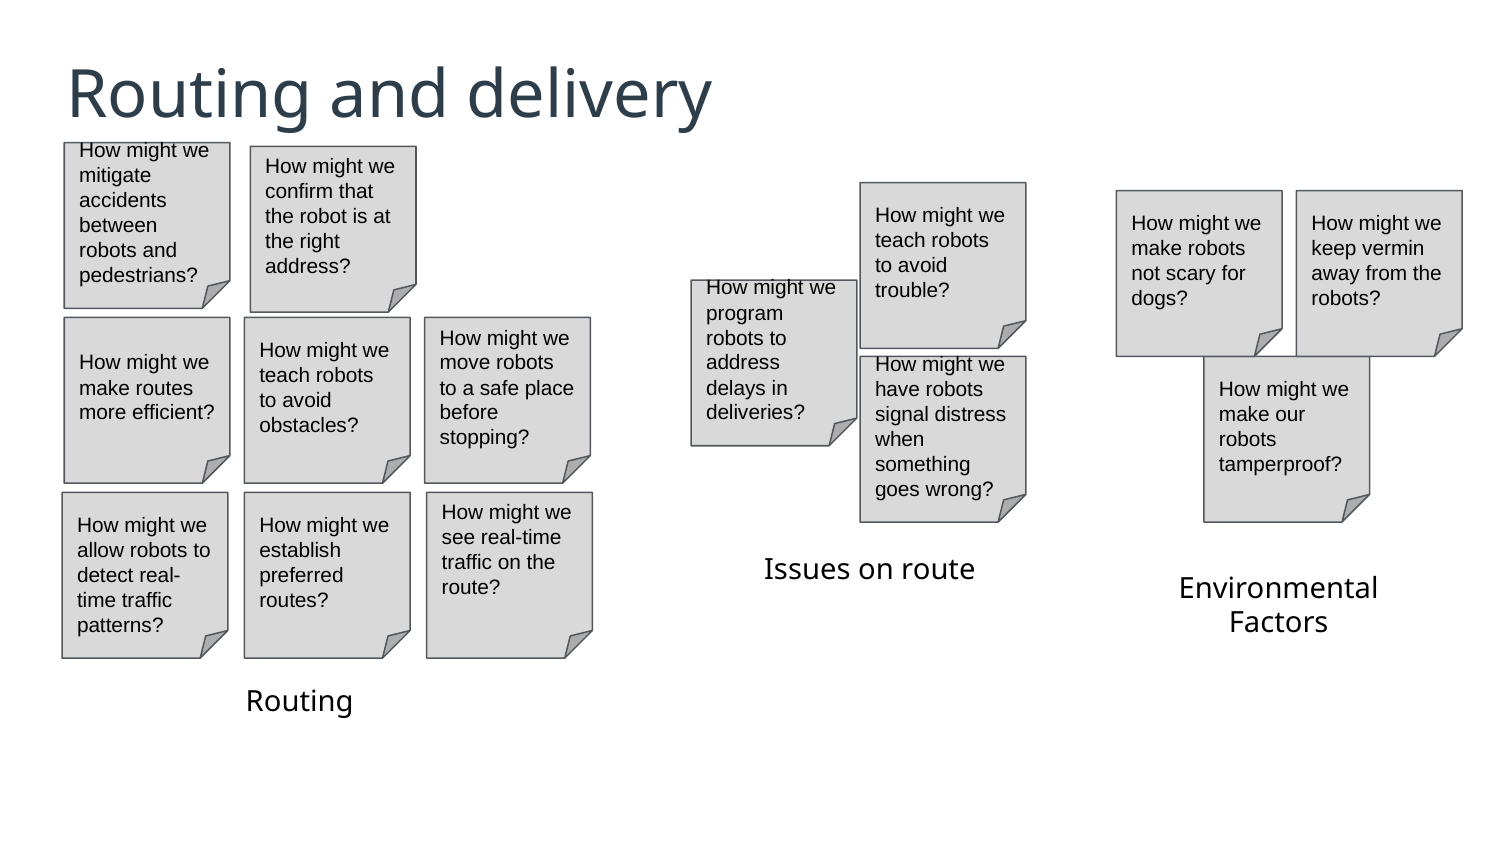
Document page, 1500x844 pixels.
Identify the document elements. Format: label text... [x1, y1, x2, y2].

text_box How might we allow robots to detect real-time traffic patterns? [62, 492, 228, 659]
text_box How might we mitigate accidents between robots and pedestrians? [64, 142, 230, 309]
text_box How might we keep vermin away from the robots? [1296, 190, 1463, 357]
text_box How might we confirm that the robot is at the right address? [250, 146, 416, 313]
text_box Routing [162, 667, 437, 748]
text_box Issues on route [732, 535, 1008, 616]
text_box How might we teach robots to avoid trouble? [860, 182, 1026, 349]
text_box How might we establish preferred routes? [244, 492, 411, 659]
text_box How might we make robots not scary for dogs? [1116, 190, 1283, 357]
text_box How might we program robots to address delays in deliveries? [691, 280, 857, 446]
text_box How might we move robots to a safe place before stopping? [424, 317, 591, 484]
text_box How might we make our robots tamperproof? [1203, 356, 1370, 523]
text_box Environmental Factors [1141, 553, 1416, 634]
text_box How might we teach robots to avoid obstacles? [244, 317, 411, 484]
text_box How might we see real-time traffic on the route? [426, 492, 593, 659]
text_box How might we have robots signal distress when something goes wrong? [860, 356, 1026, 523]
text_box Routing and delivery [51, 35, 1449, 130]
text_box How might we make routes more efficient? [64, 317, 230, 484]
